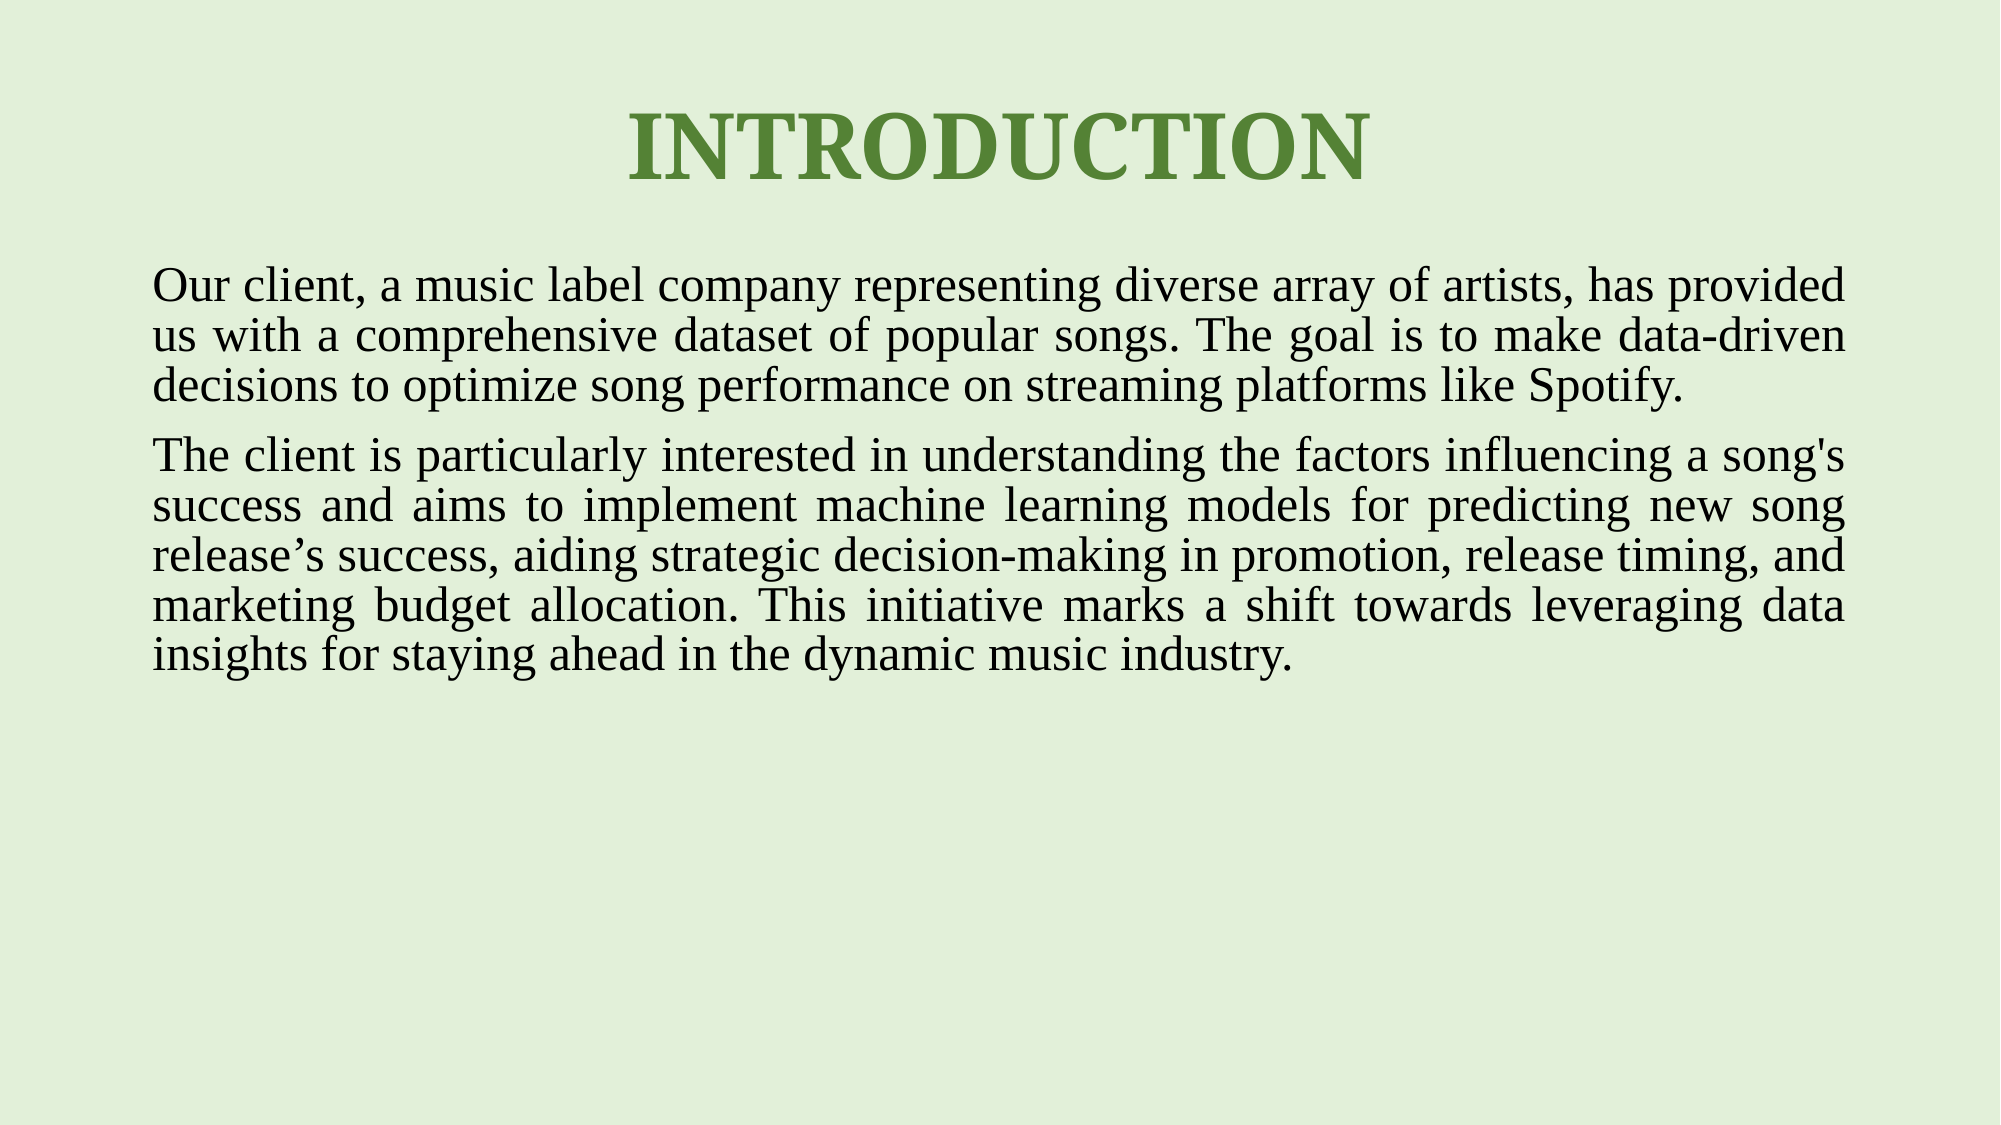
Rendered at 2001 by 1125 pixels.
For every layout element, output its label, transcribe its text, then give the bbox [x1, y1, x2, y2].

list Our client, a music label company representing diverse array of artists, has provided us with a comprehensive dataset of popular songs. The goal is to make data-driven decisions to optimize song performance on streaming platforms like Spotify. The client is particularly interested in understanding the factors influencing a song's success and aims to implement machine learning models for predicting new song release’s success, aiding strategic decision-making in promotion, release timing, and marketing budget allocation. This initiative marks a shift towards leveraging data insights for staying ahead in the dynamic music industry. [137, 254, 1863, 739]
title INTRODUCTION [137, 37, 1863, 254]
